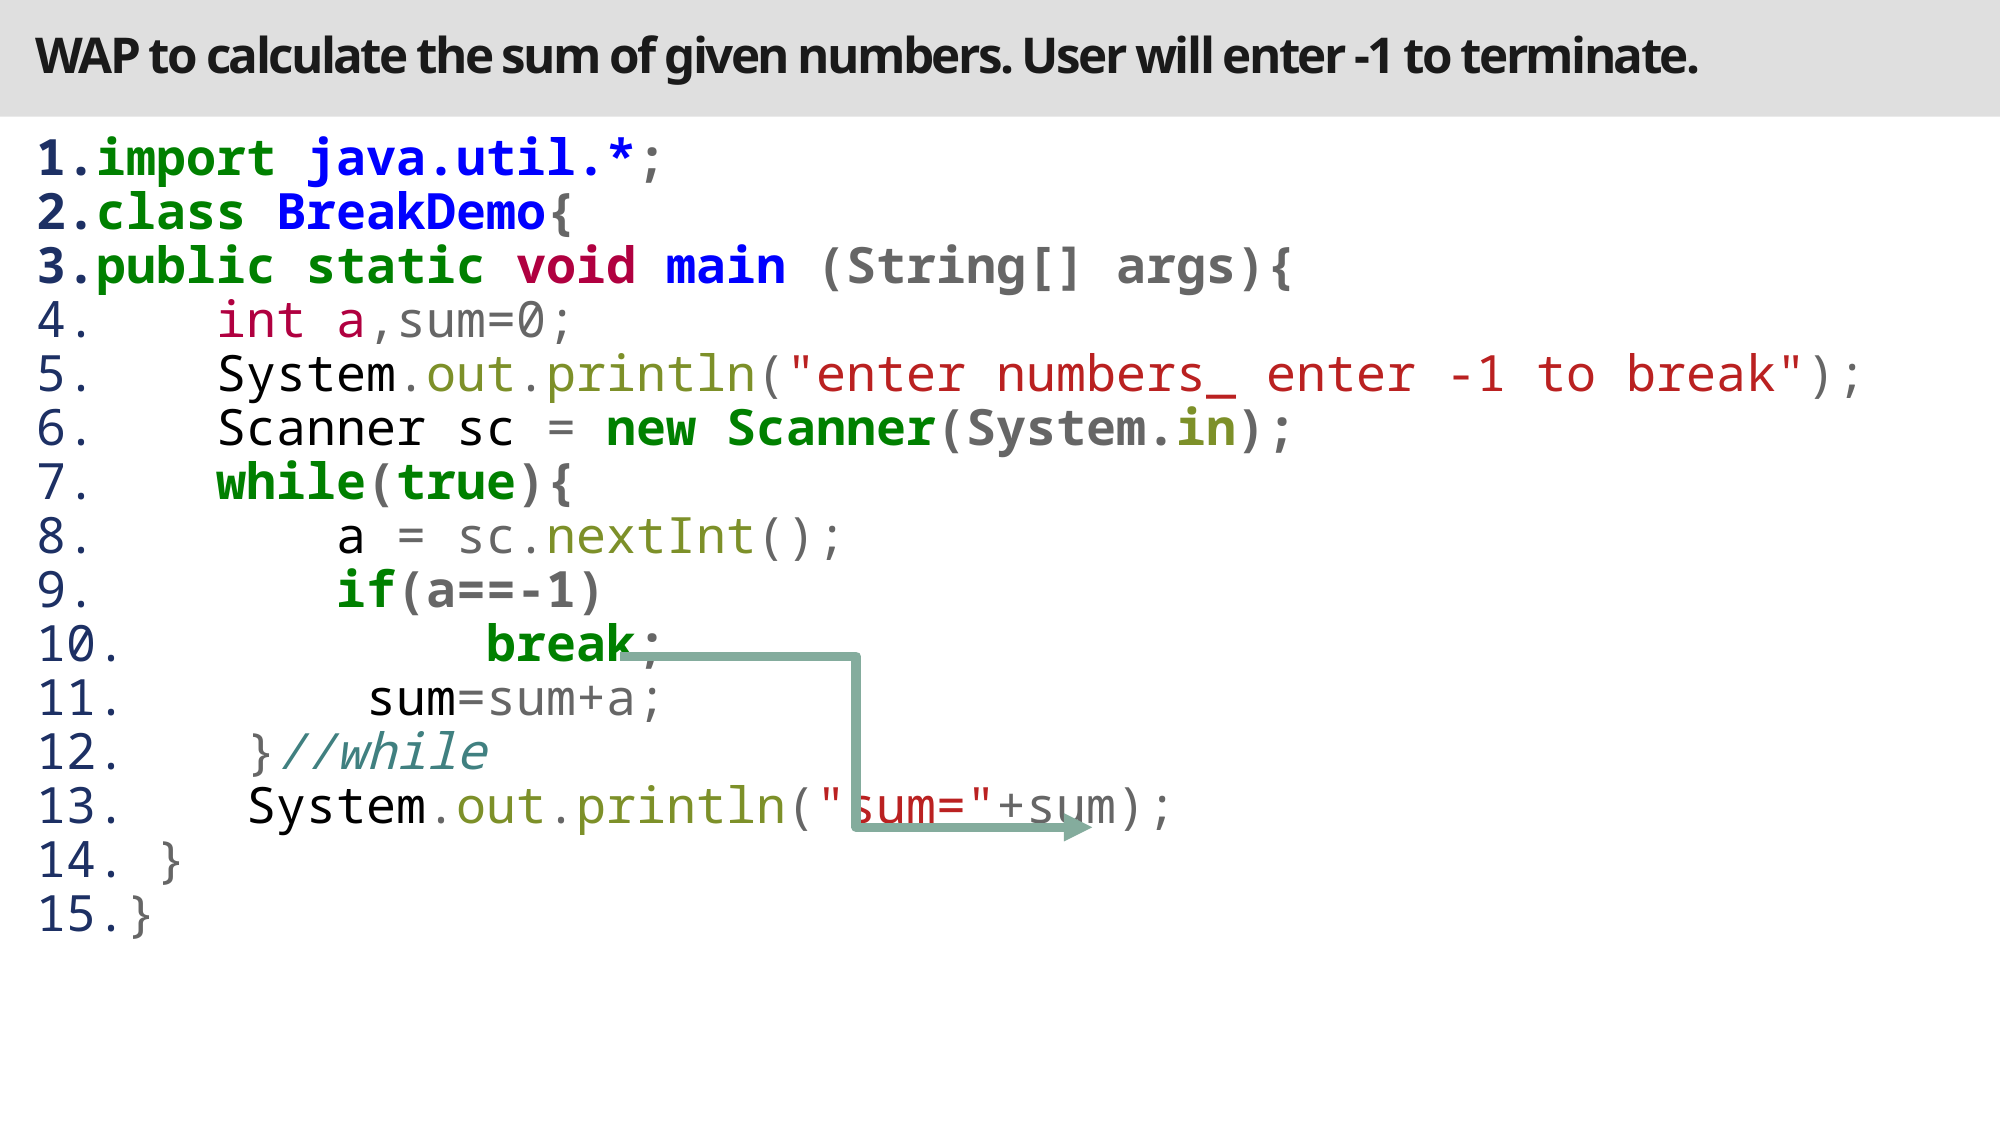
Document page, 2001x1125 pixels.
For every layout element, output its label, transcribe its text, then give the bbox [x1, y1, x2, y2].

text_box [619, 656, 1093, 828]
list import java.util.*; class BreakDemo{ public static void main (String[] args){ int a,sum=0; System.out.println("enter numbers_ enter -1 to break"); Scanner sc = new Scanner(System.in); while(true){ a = sc.nextInt(); if(a==-1) break; sum=sum+a; }//while System.out.println("sum="+sum); } } [21, 124, 1979, 1042]
title WAP to calculate the sum of given numbers. User will enter -1 to terminate. [0, 0, 2000, 117]
